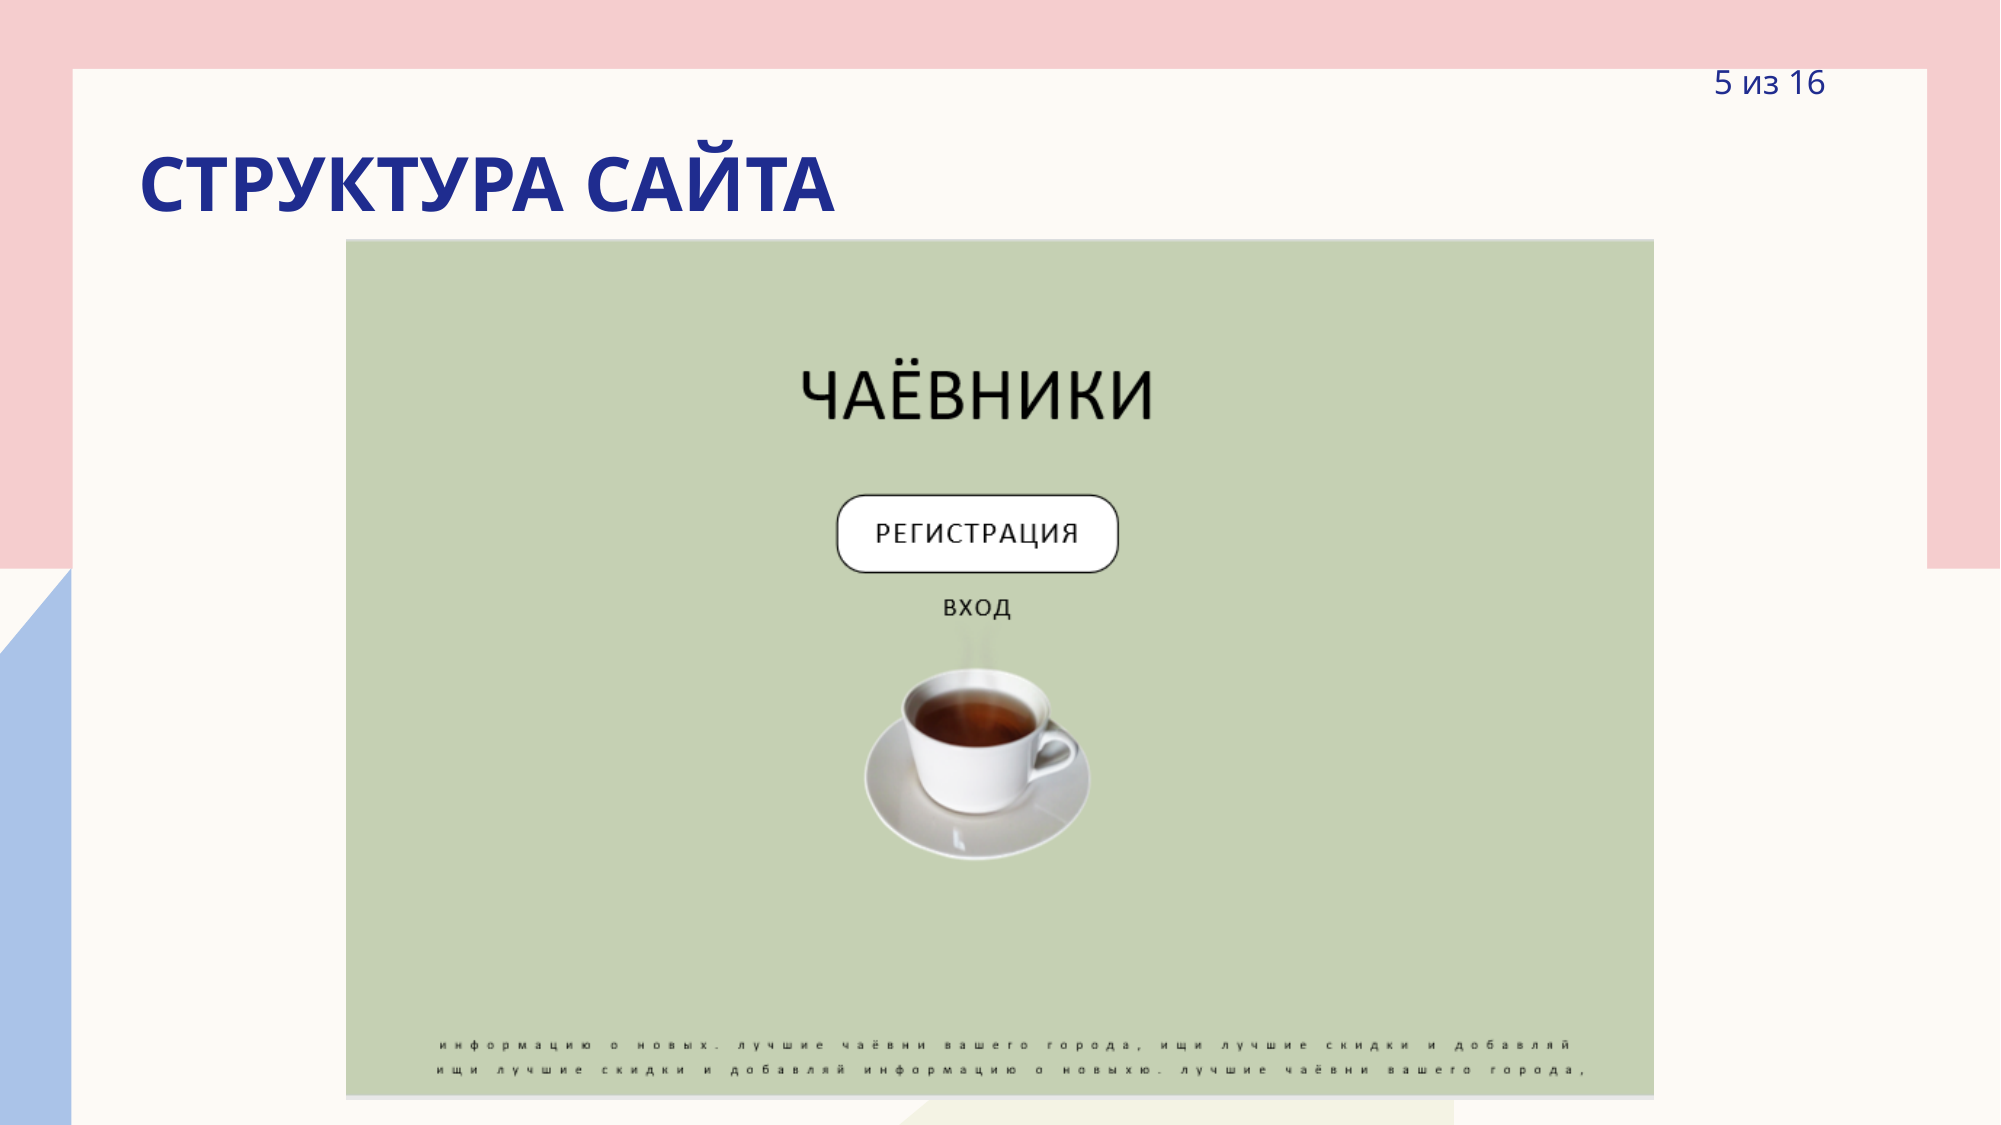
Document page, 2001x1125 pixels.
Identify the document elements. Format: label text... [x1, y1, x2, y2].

text_box 5 из 16 [1699, 54, 1875, 132]
picture [346, 239, 1654, 1100]
title Структура сайта [123, 128, 986, 227]
